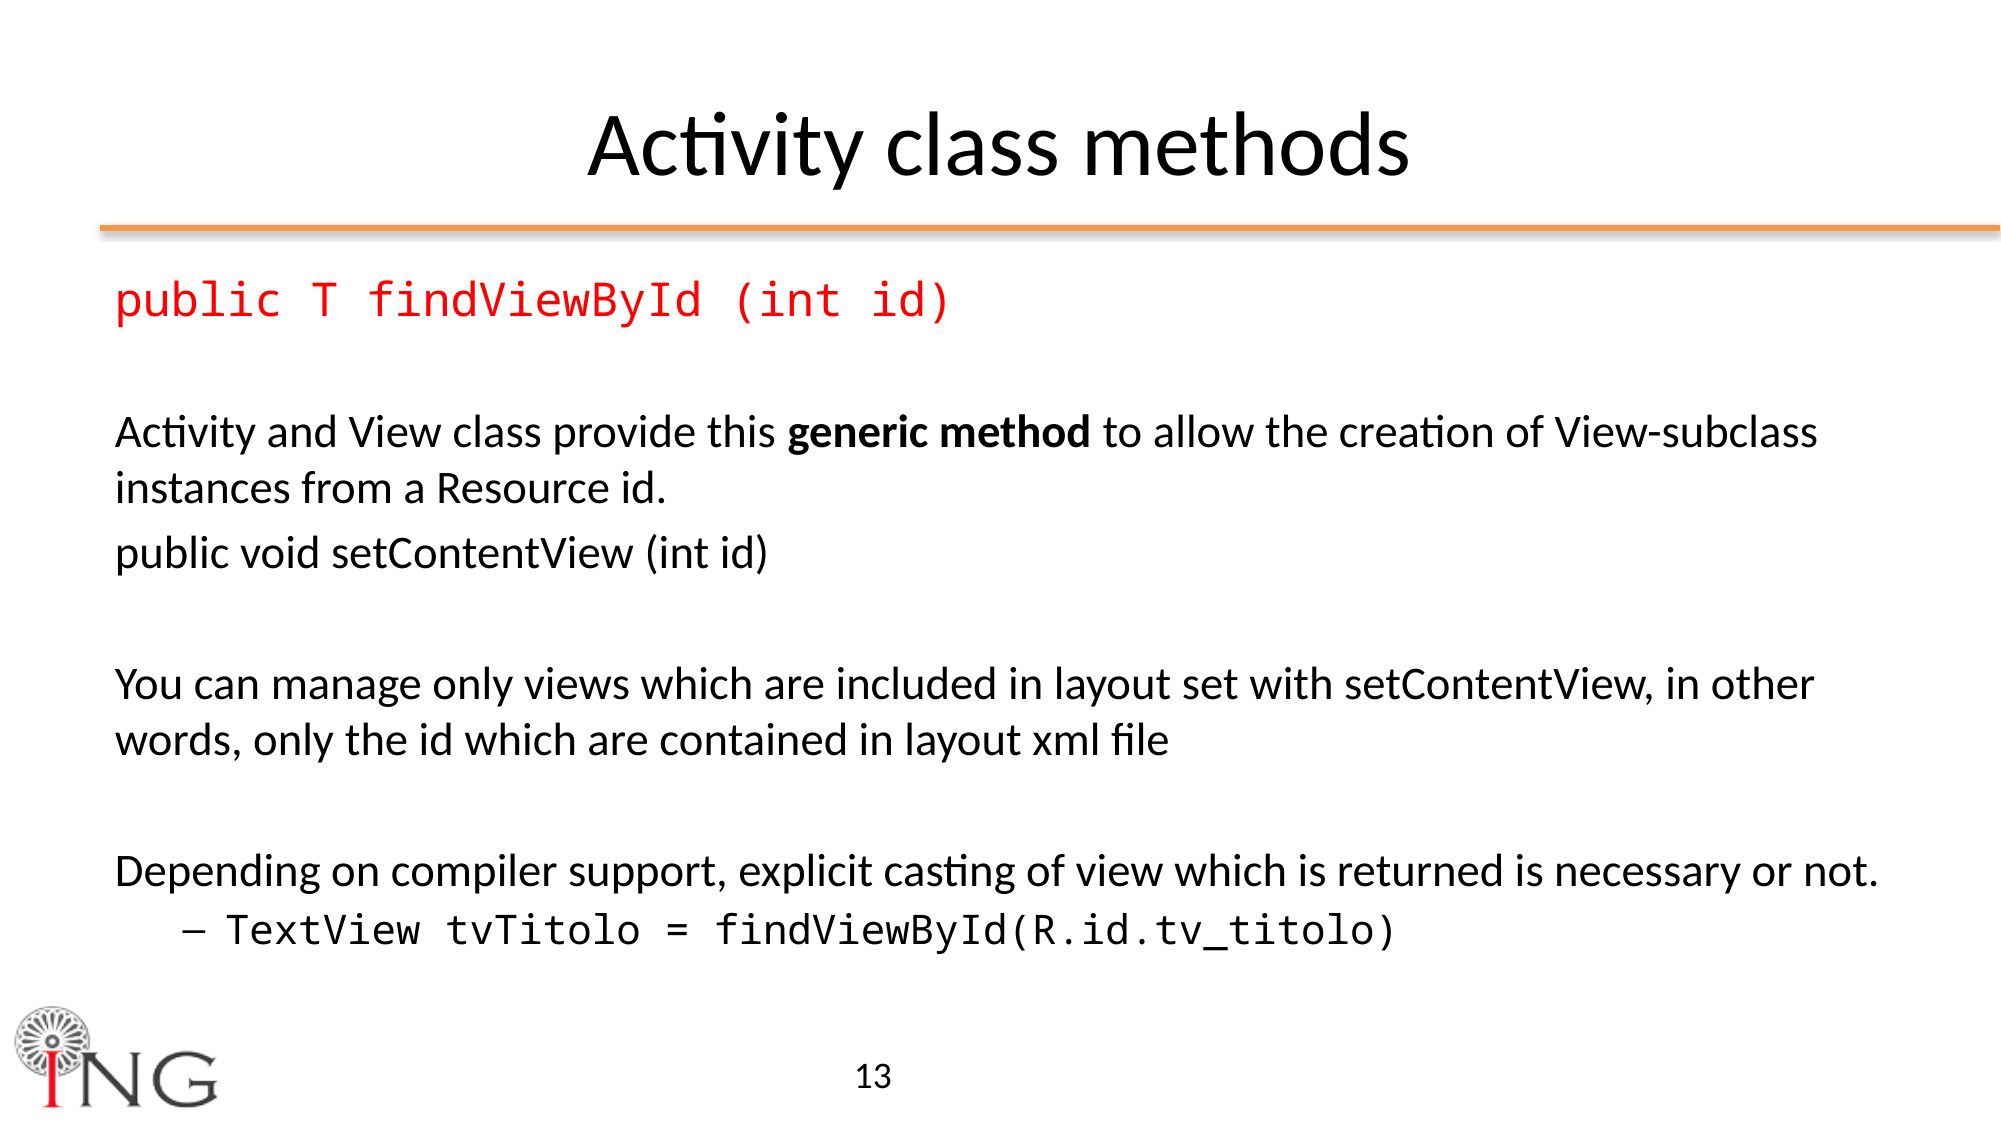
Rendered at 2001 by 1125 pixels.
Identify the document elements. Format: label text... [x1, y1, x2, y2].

slide_number 13 [839, 1043, 1900, 1104]
list public T findViewById (int id) Activity and View class provide this generic method to allow the creation of View-subclass instances from a Resource id. public void setContentView (int id) You can manage only views which are included in layout set with setContentView, in other words, only the id which are contained in layout xml file Depending on compiler support, explicit casting of view which is returned is necessary or not. TextView tvTitolo = findViewById(R.id.tv_titolo) [99, 262, 1900, 1005]
picture [0, 987, 244, 1125]
title Activity class methods [99, 45, 1900, 233]
